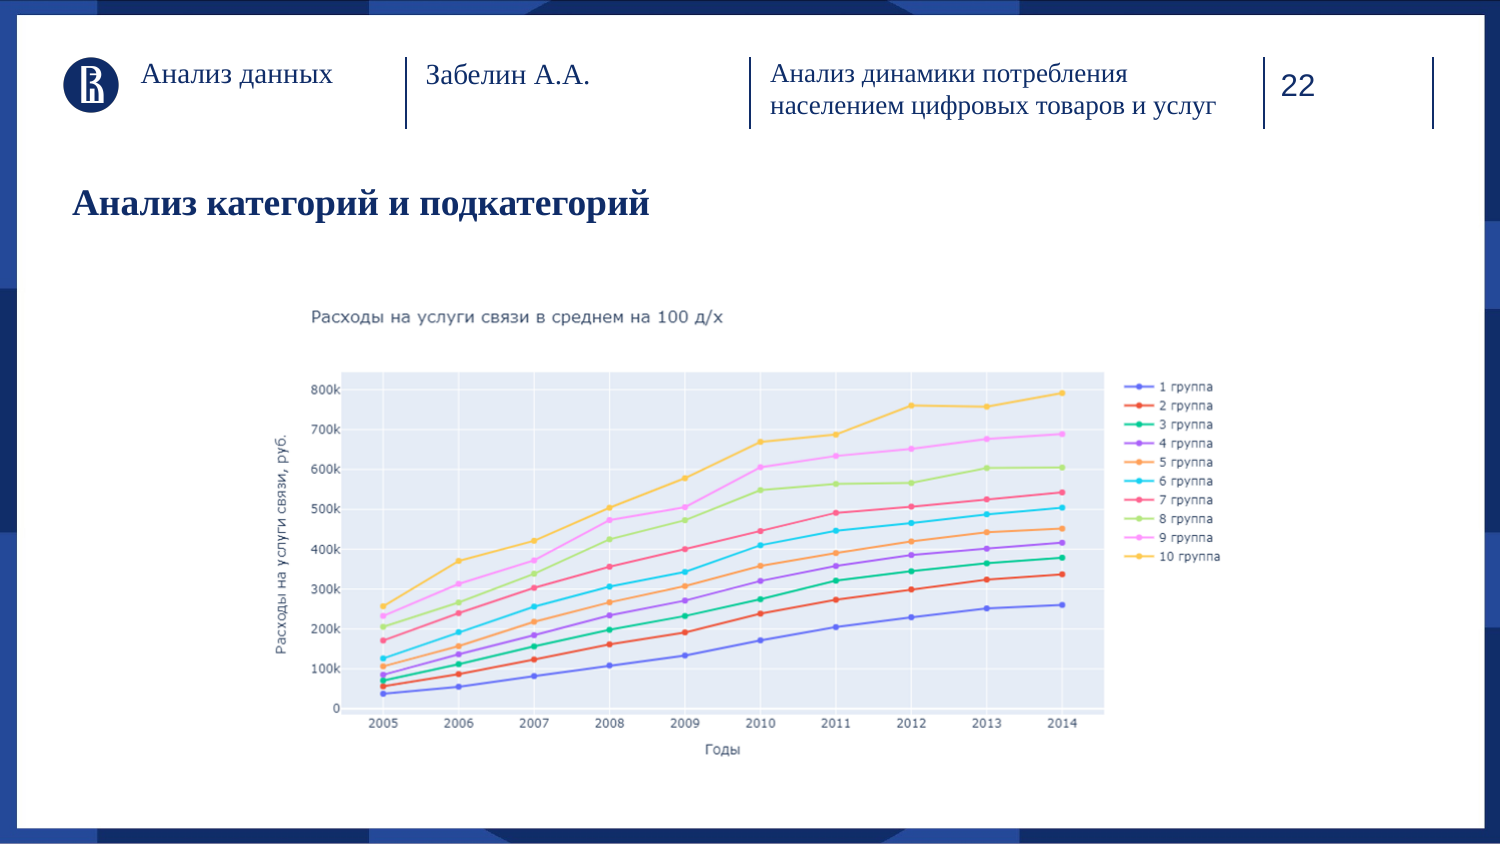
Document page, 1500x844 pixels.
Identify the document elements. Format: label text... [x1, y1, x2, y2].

list Забелин А.А. [425, 55, 681, 129]
list Анализ данных [140, 54, 375, 128]
picture [0, 0, 1500, 844]
title Анализ категорий и подкатегорий [72, 178, 1433, 274]
list Анализ динамики потребления населением цифровых товаров и услуг [770, 55, 1243, 129]
